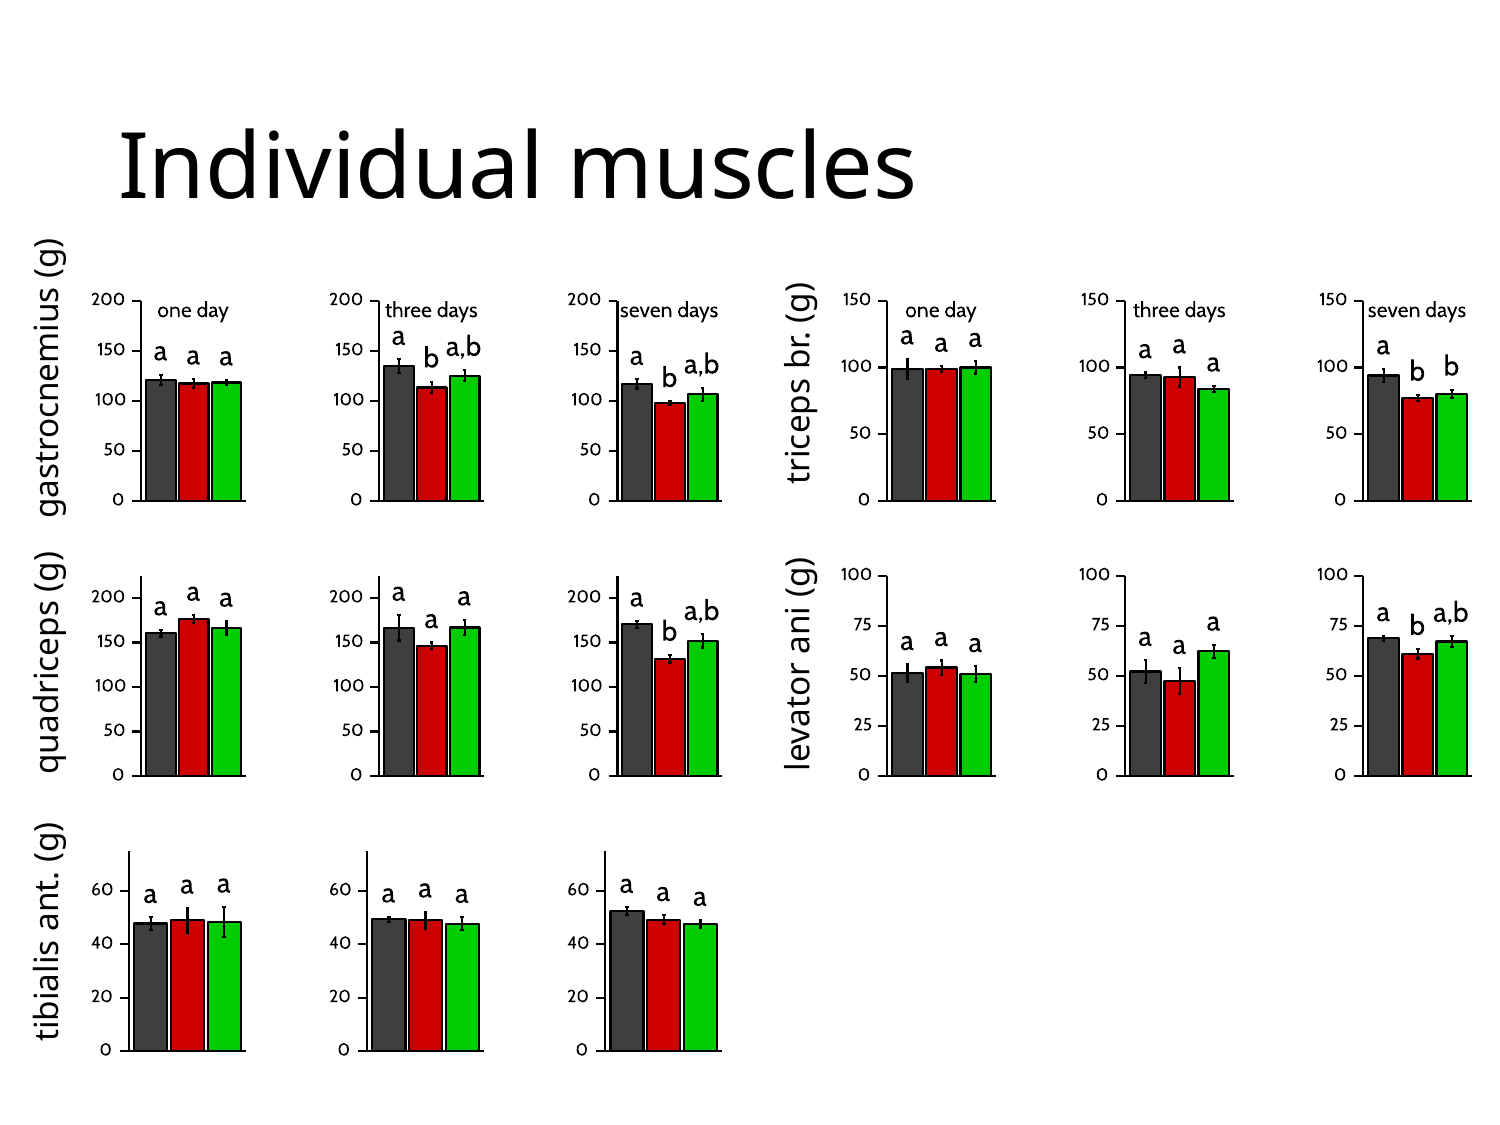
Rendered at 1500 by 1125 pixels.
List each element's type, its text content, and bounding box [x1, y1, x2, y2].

title Individual muscles [103, 59, 1397, 270]
picture [2, 270, 1500, 1098]
